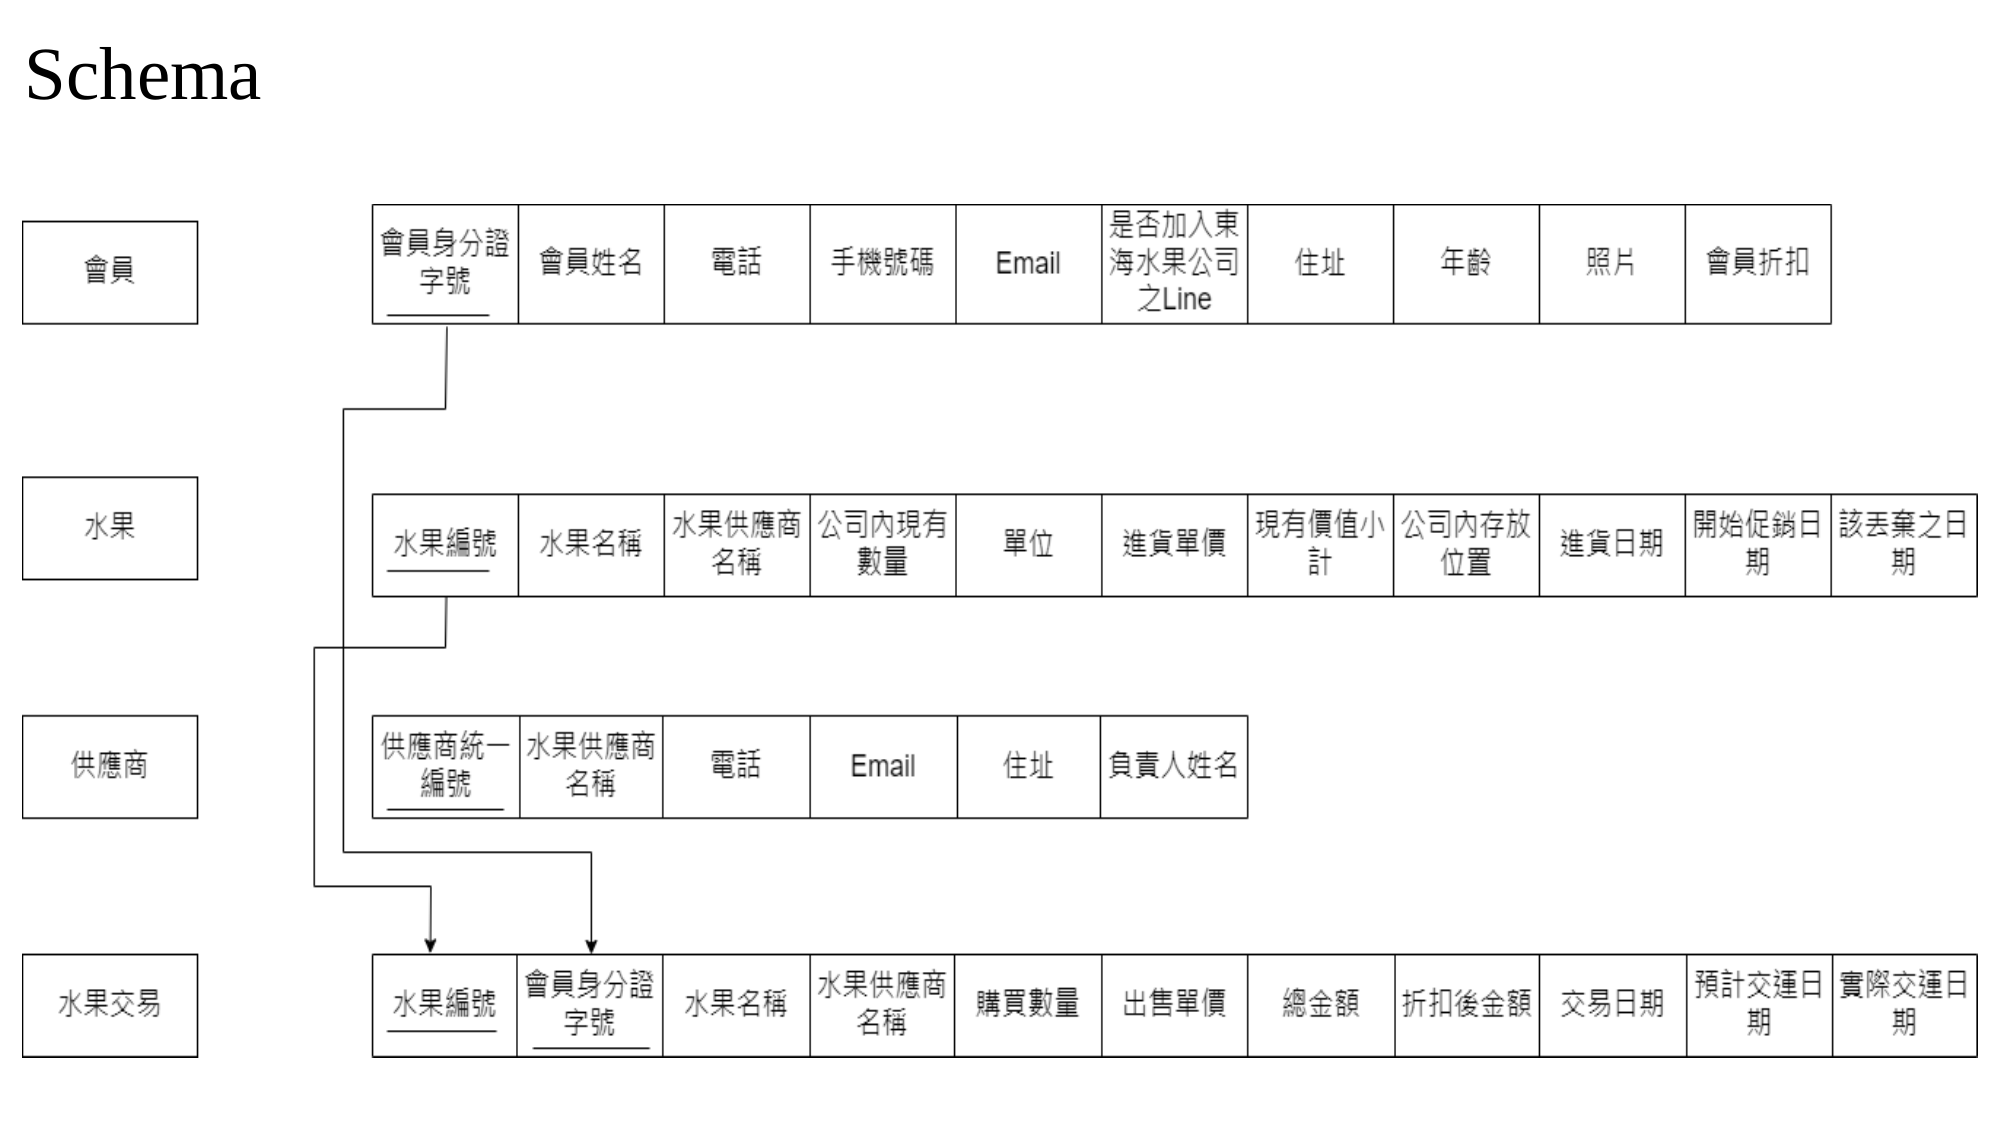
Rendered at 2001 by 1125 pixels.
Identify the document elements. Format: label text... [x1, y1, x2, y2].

picture [22, 204, 1978, 1058]
title Schema [9, 19, 342, 131]
